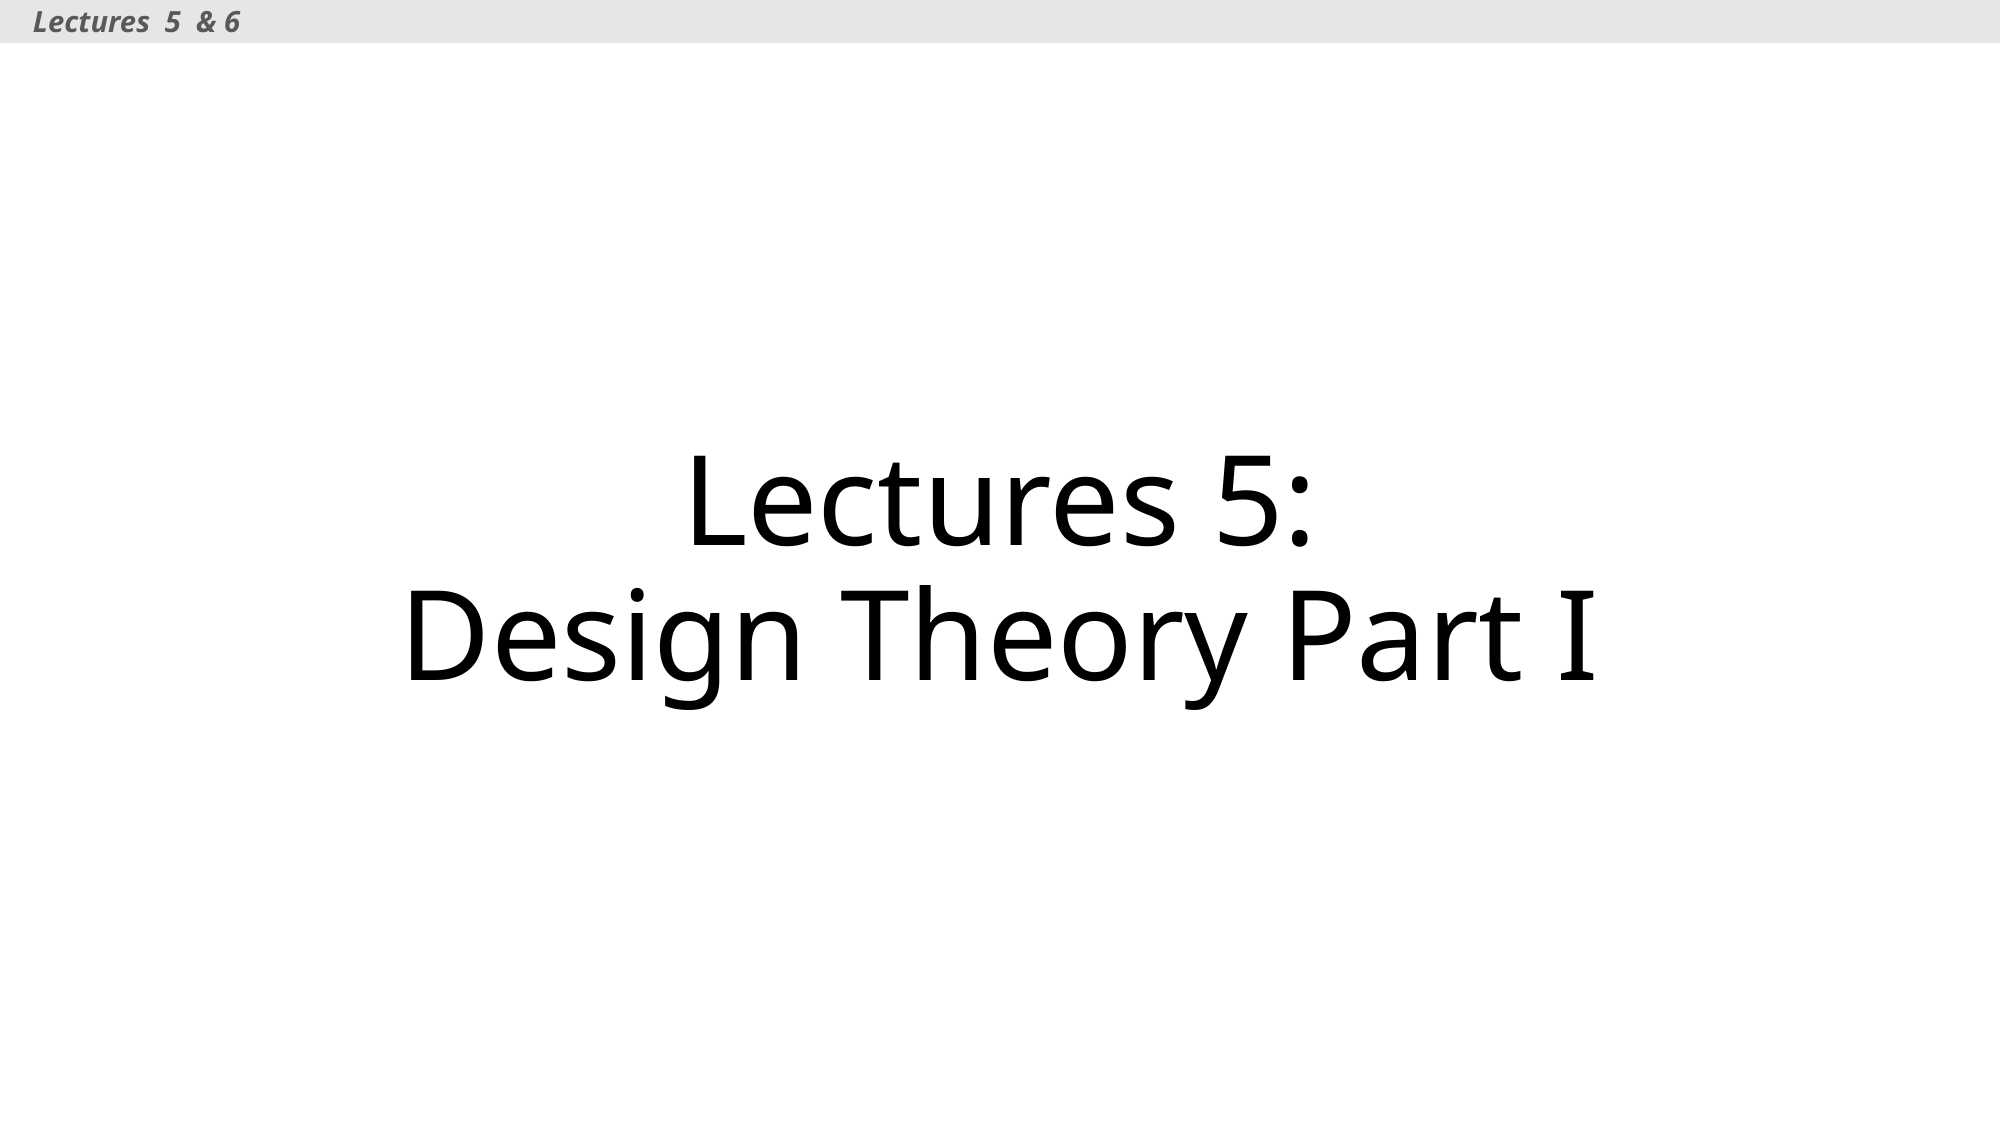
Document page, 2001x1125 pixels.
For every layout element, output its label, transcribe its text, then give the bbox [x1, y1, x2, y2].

title Lectures 5: Design Theory Part I [249, 323, 1750, 716]
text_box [0, 0, 2000, 47]
